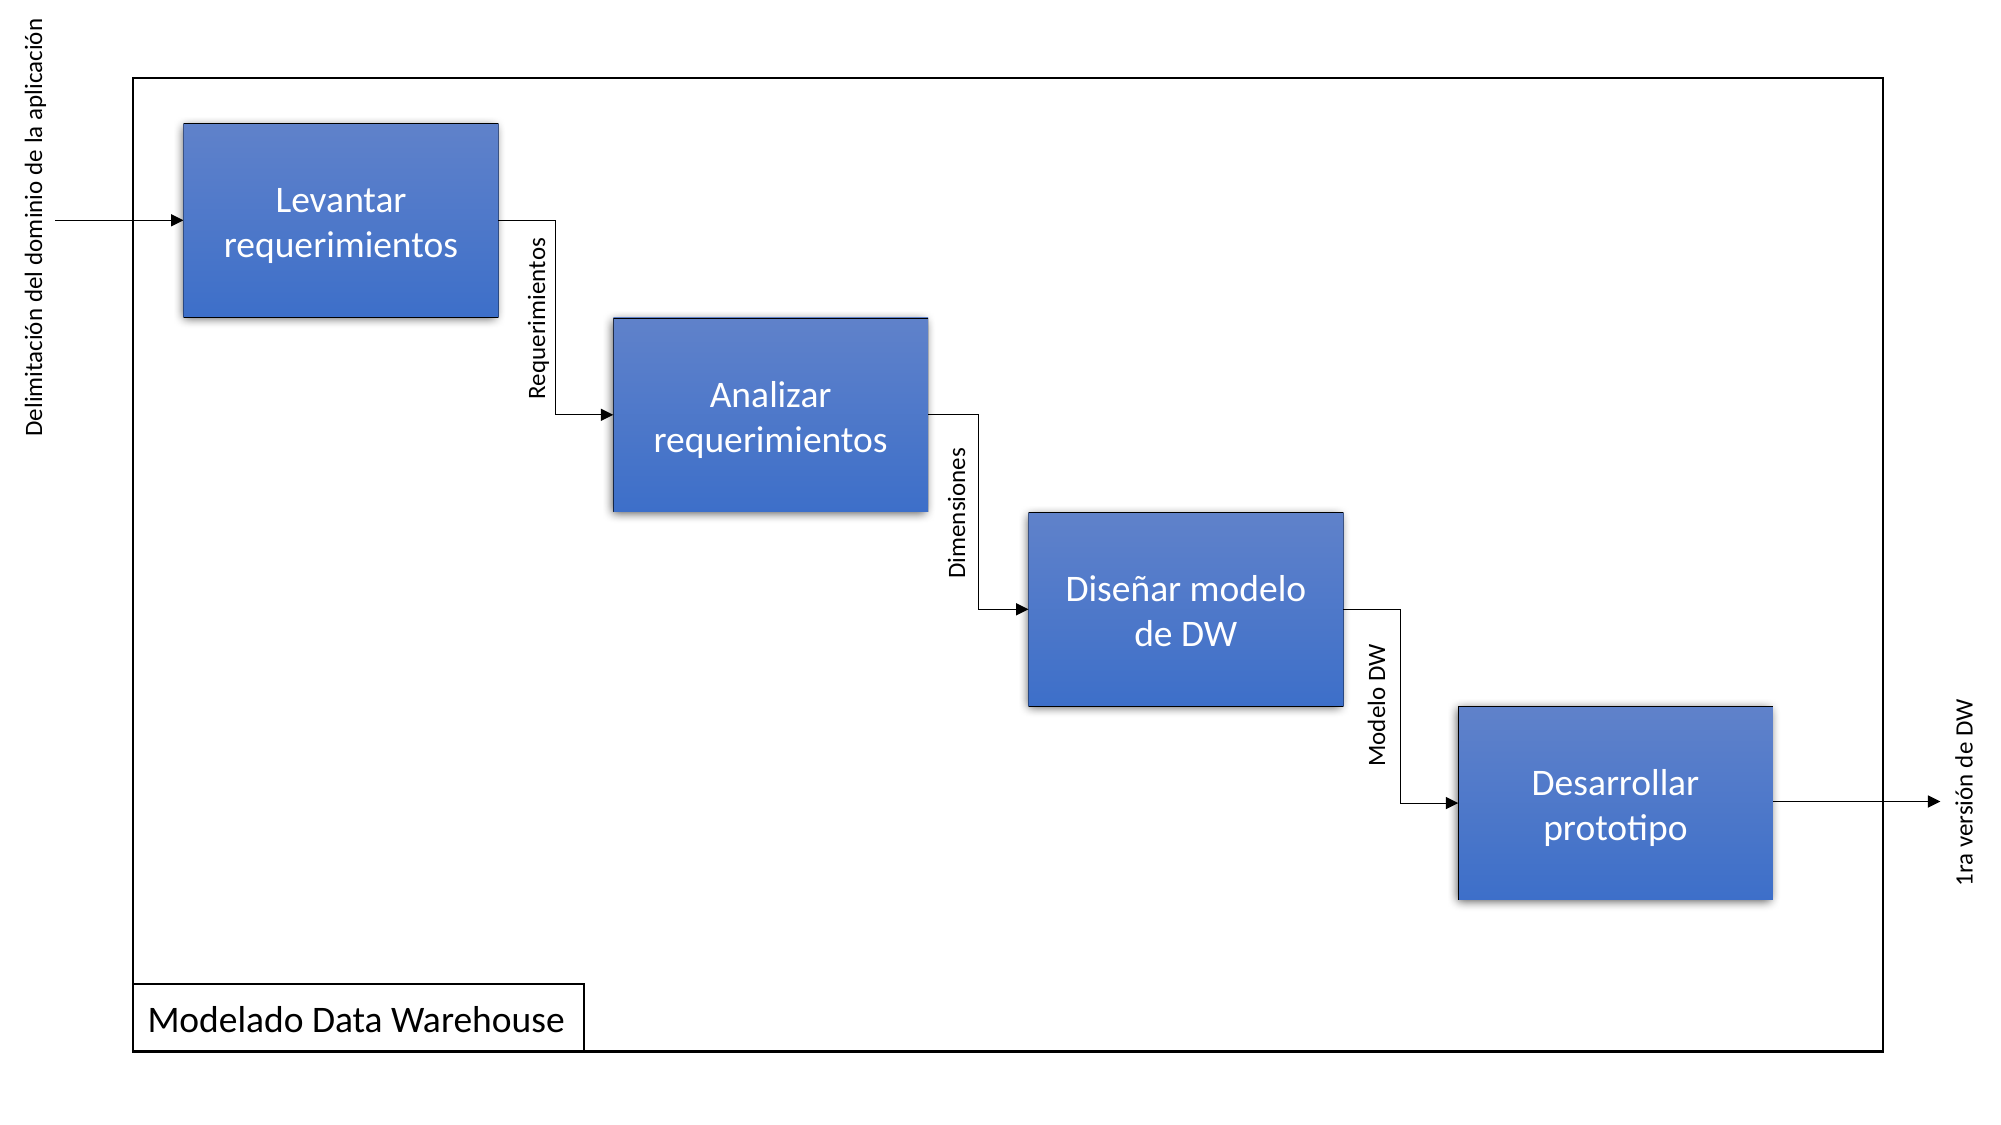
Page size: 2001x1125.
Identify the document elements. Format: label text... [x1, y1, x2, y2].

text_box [928, 414, 1029, 610]
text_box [1343, 609, 1459, 804]
text_box Delimitación del dominio de la aplicación [9, 3, 55, 452]
text_box [132, 221, 1884, 1053]
text_box Diseñar modelo de DW [1028, 512, 1344, 707]
text_box Analizar requerimientos [613, 317, 929, 512]
text_box 1ra versión de DW [1940, 684, 1986, 902]
text_box Levantar requerimientos [183, 123, 499, 318]
text_box Desarrollar prototipo [1458, 706, 1773, 900]
text_box Modelado Data Warehouse [132, 983, 585, 1053]
text_box [132, 77, 1884, 801]
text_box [498, 220, 614, 415]
